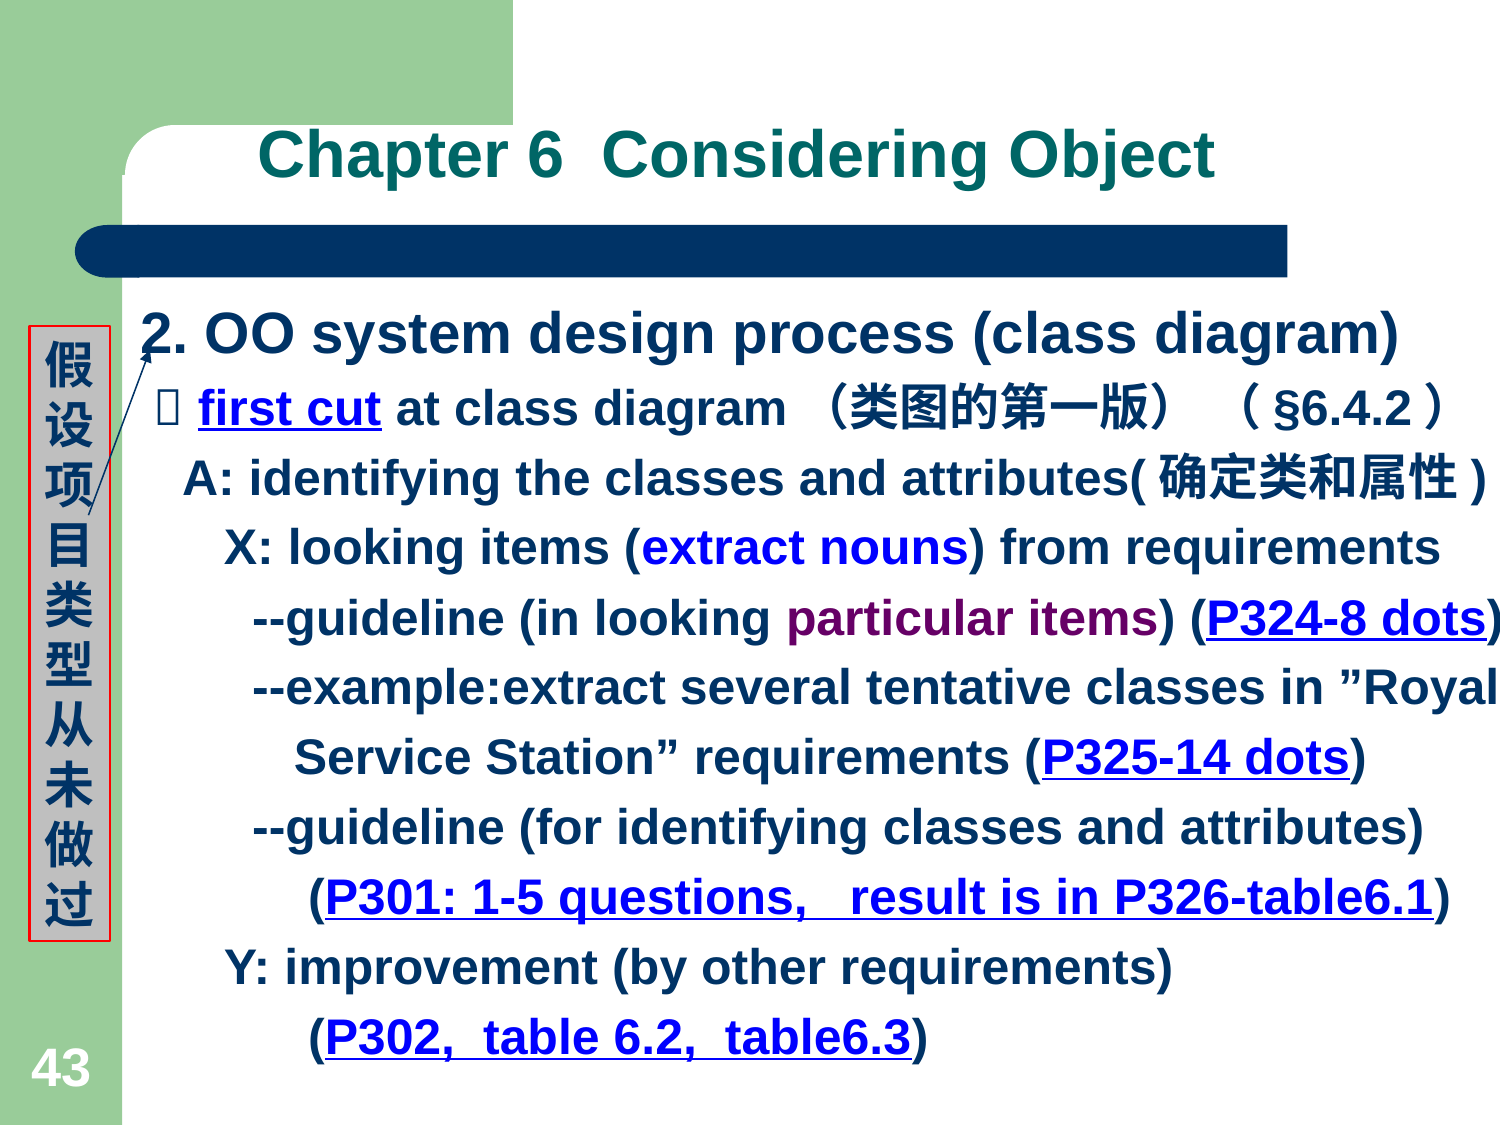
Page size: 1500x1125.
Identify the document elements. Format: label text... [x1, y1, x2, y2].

list 2. OO system design process (class diagram)  first cut at class diagram（类图的第一版） （§6.4.2） A: identifying the classes and attributes(确定类和属性) X: looking items (extract nouns) from requirements --guideline (in looking particular items) (P324-8 dots) --example:extract several tentative classes in ”Royal Service Station” requirements (P325-14 dots) --guideline (for identifying classes and attributes) (P301: 1-5 questions, result is in P326-table6.1) Y: improvement (by other requirements) (P302, table 6.2, table6.3) [125, 287, 1500, 1125]
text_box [88, 349, 151, 516]
title Chapter 6 Considering Object [150, 62, 1463, 200]
slide_number 43 [13, 1024, 111, 1106]
text_box 假设项目类型从未做过 [29, 326, 111, 941]
